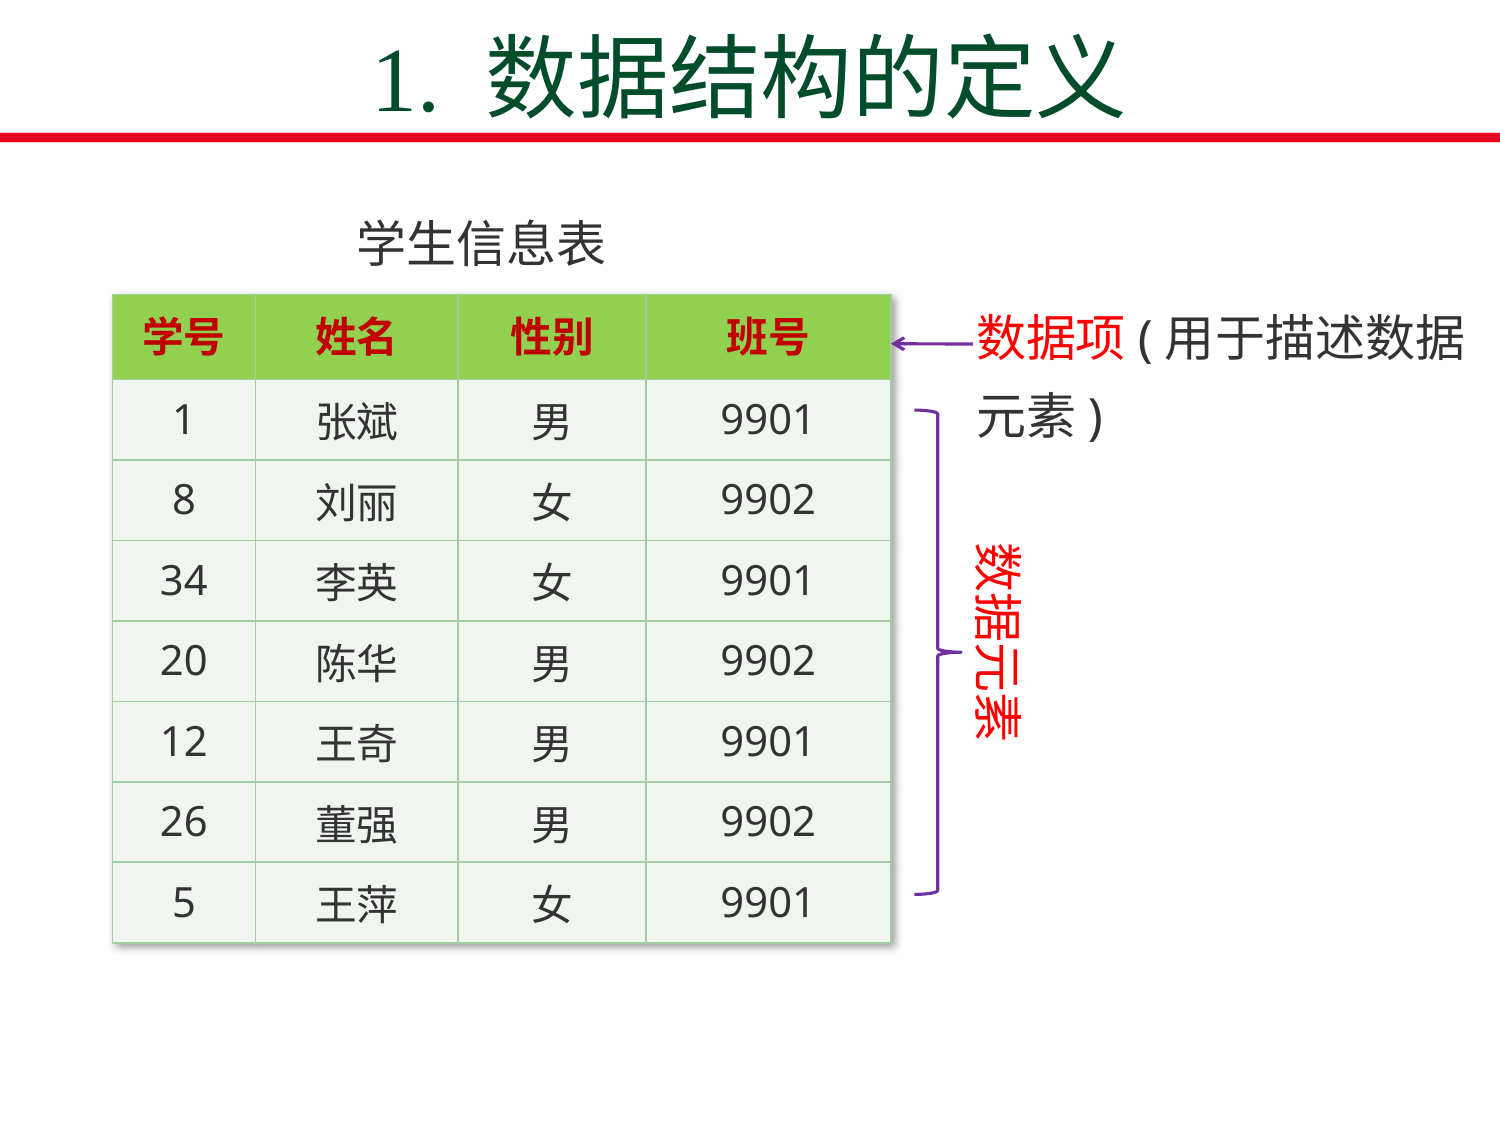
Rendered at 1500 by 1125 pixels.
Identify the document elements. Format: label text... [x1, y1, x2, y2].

table_cell 12 [113, 702, 255, 781]
table_header 姓名 [256, 295, 457, 379]
table_cell 1 [113, 380, 255, 459]
table_cell 20 [113, 622, 255, 701]
table_cell 26 [113, 783, 255, 861]
table_cell 9901 [647, 541, 890, 620]
table_cell 李英 [256, 541, 457, 620]
table_cell 9902 [647, 783, 890, 861]
table_header 班号 [647, 295, 890, 379]
title 1. 数据结构的定义 [112, 24, 1388, 126]
text_box 数据项(用于描述数据元素) [961, 281, 1486, 452]
table_cell 王萍 [256, 863, 457, 942]
table_cell 王奇 [256, 702, 457, 781]
table_cell 女 [459, 541, 645, 620]
table_cell 张斌 [256, 380, 457, 459]
table_cell 女 [459, 863, 645, 942]
table_cell 男 [459, 702, 645, 781]
text_box 学生信息表 [311, 187, 652, 281]
table_cell 34 [113, 541, 255, 620]
table_cell 9902 [647, 622, 890, 701]
table_cell 9901 [647, 863, 890, 942]
table_cell 陈华 [256, 622, 457, 701]
text_box [914, 409, 946, 896]
text_box 数据元素 [946, 527, 1055, 762]
table_cell 8 [113, 461, 255, 540]
table_cell 刘丽 [256, 461, 457, 540]
table_header 学号 [113, 295, 255, 379]
table_cell 董强 [256, 783, 457, 861]
table_cell 男 [459, 783, 645, 861]
table_cell 9901 [647, 380, 890, 459]
table_header 性别 [459, 295, 645, 379]
table_cell 女 [459, 461, 645, 540]
table_cell 男 [459, 622, 645, 701]
table_cell 男 [459, 380, 645, 459]
table_cell 9902 [647, 461, 890, 540]
table_cell 5 [113, 863, 255, 942]
table_cell 9901 [647, 702, 890, 781]
